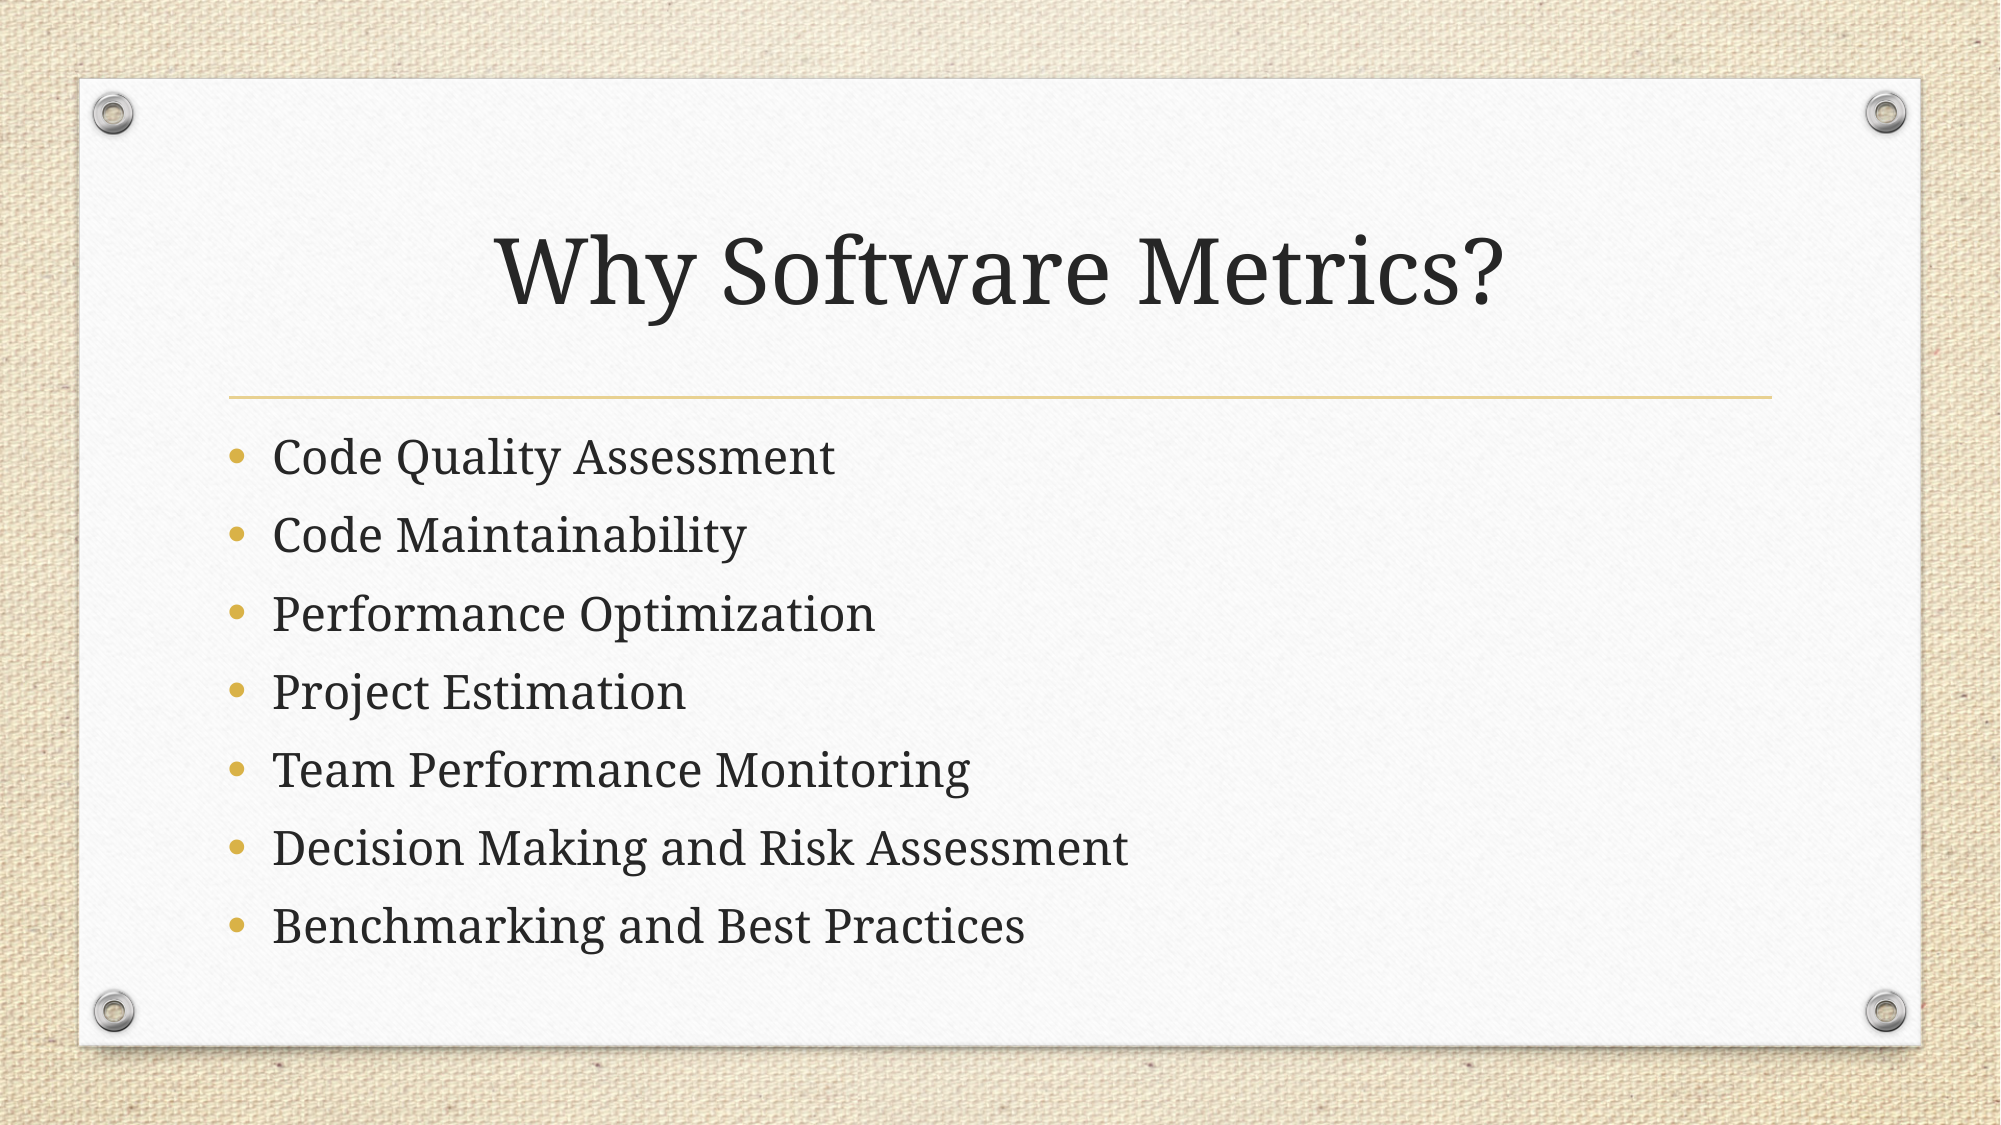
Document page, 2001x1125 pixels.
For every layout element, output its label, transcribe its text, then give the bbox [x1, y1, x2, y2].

title Why Software Metrics? [212, 161, 1788, 375]
picture [0, 0, 2001, 1125]
list Code Quality Assessment Code Maintainability Performance Optimization Project Estimation Team Performance Monitoring Decision Making and Risk Assessment Benchmarking and Best Practices [212, 419, 1788, 964]
